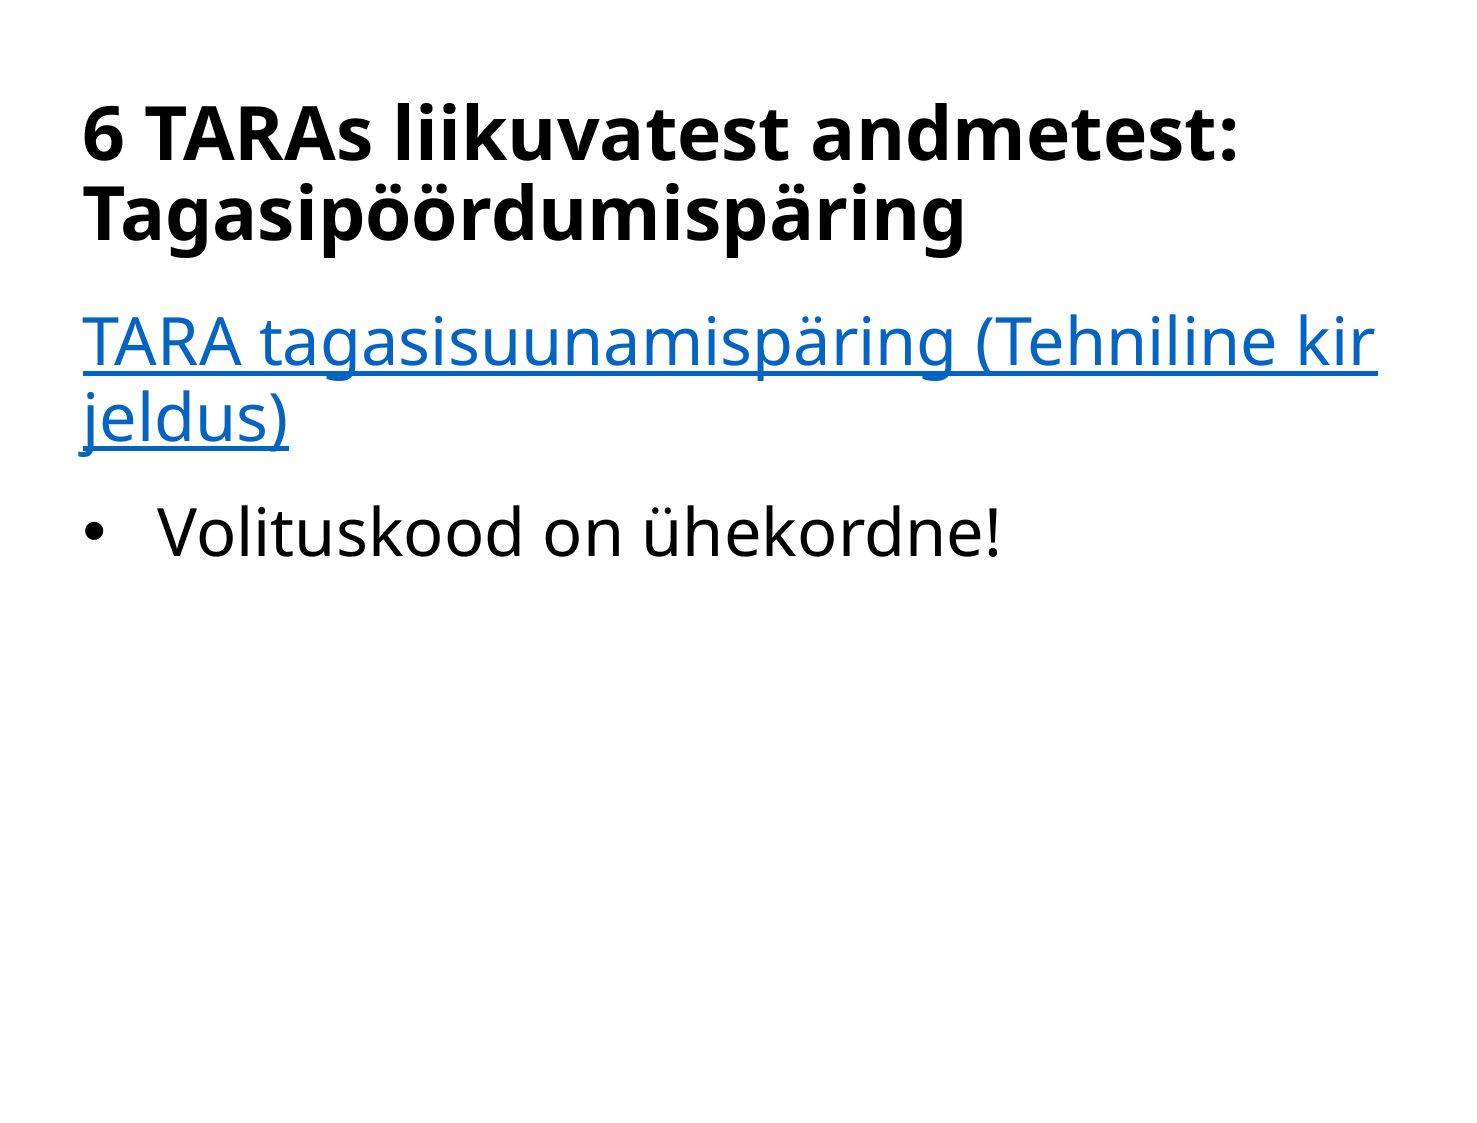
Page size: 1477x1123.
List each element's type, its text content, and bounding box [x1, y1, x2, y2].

title 6 TARAs liikuvatest andmetest: Tagasipöördumispäring [82, 88, 1382, 266]
list TARA tagasisuunamispäring (Tehniline kirjeldus) Volituskood on ühekordne! [82, 290, 1382, 1031]
